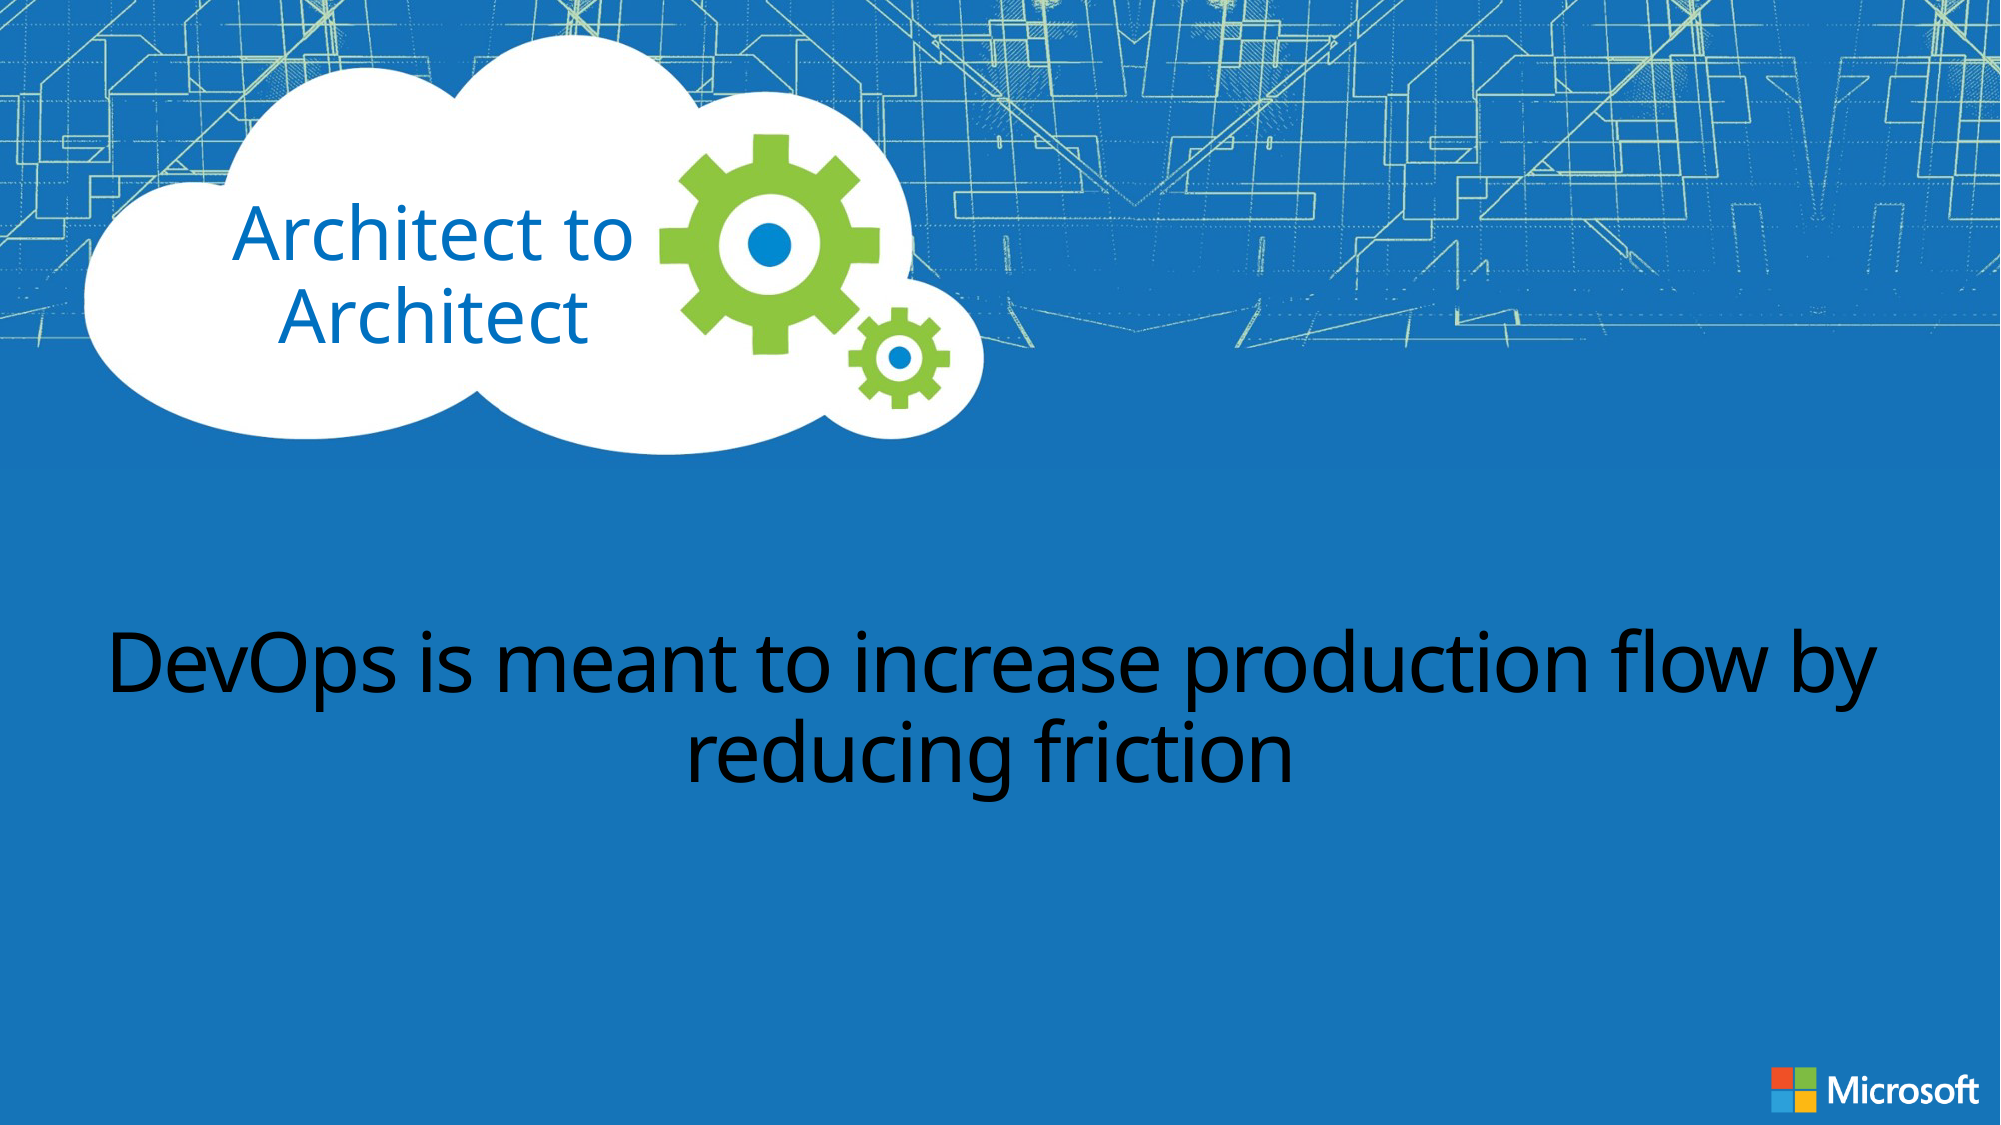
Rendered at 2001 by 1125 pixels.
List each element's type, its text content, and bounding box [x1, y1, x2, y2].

title DevOps is meant to increase production flow by reducing friction [44, 605, 1938, 753]
picture [0, 0, 2000, 469]
picture [1770, 1066, 1980, 1113]
